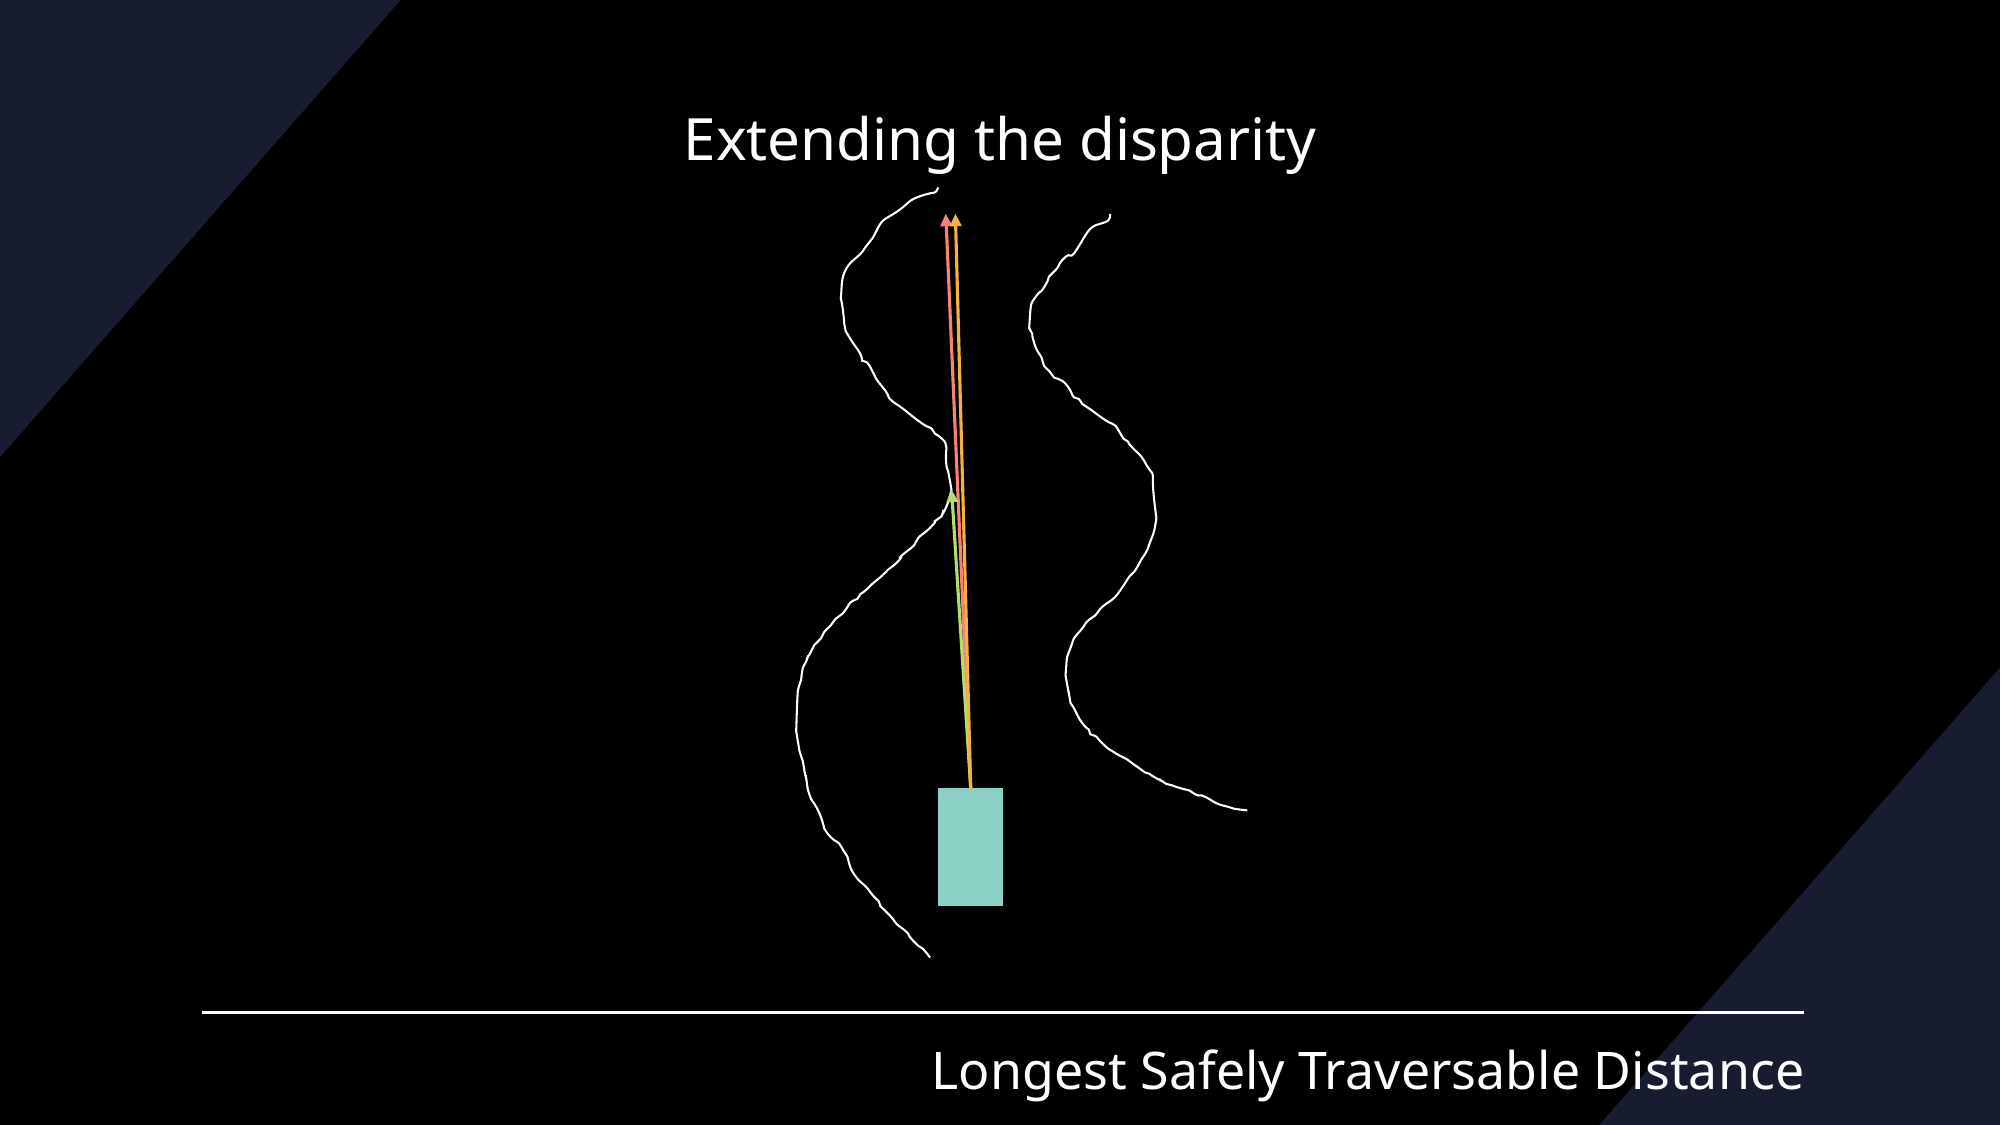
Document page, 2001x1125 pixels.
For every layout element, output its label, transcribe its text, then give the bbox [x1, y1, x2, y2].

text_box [796, 187, 1248, 958]
title Longest Safely Traversable Distance [916, 1012, 2000, 1125]
list Extending the disparity [352, 76, 1648, 184]
